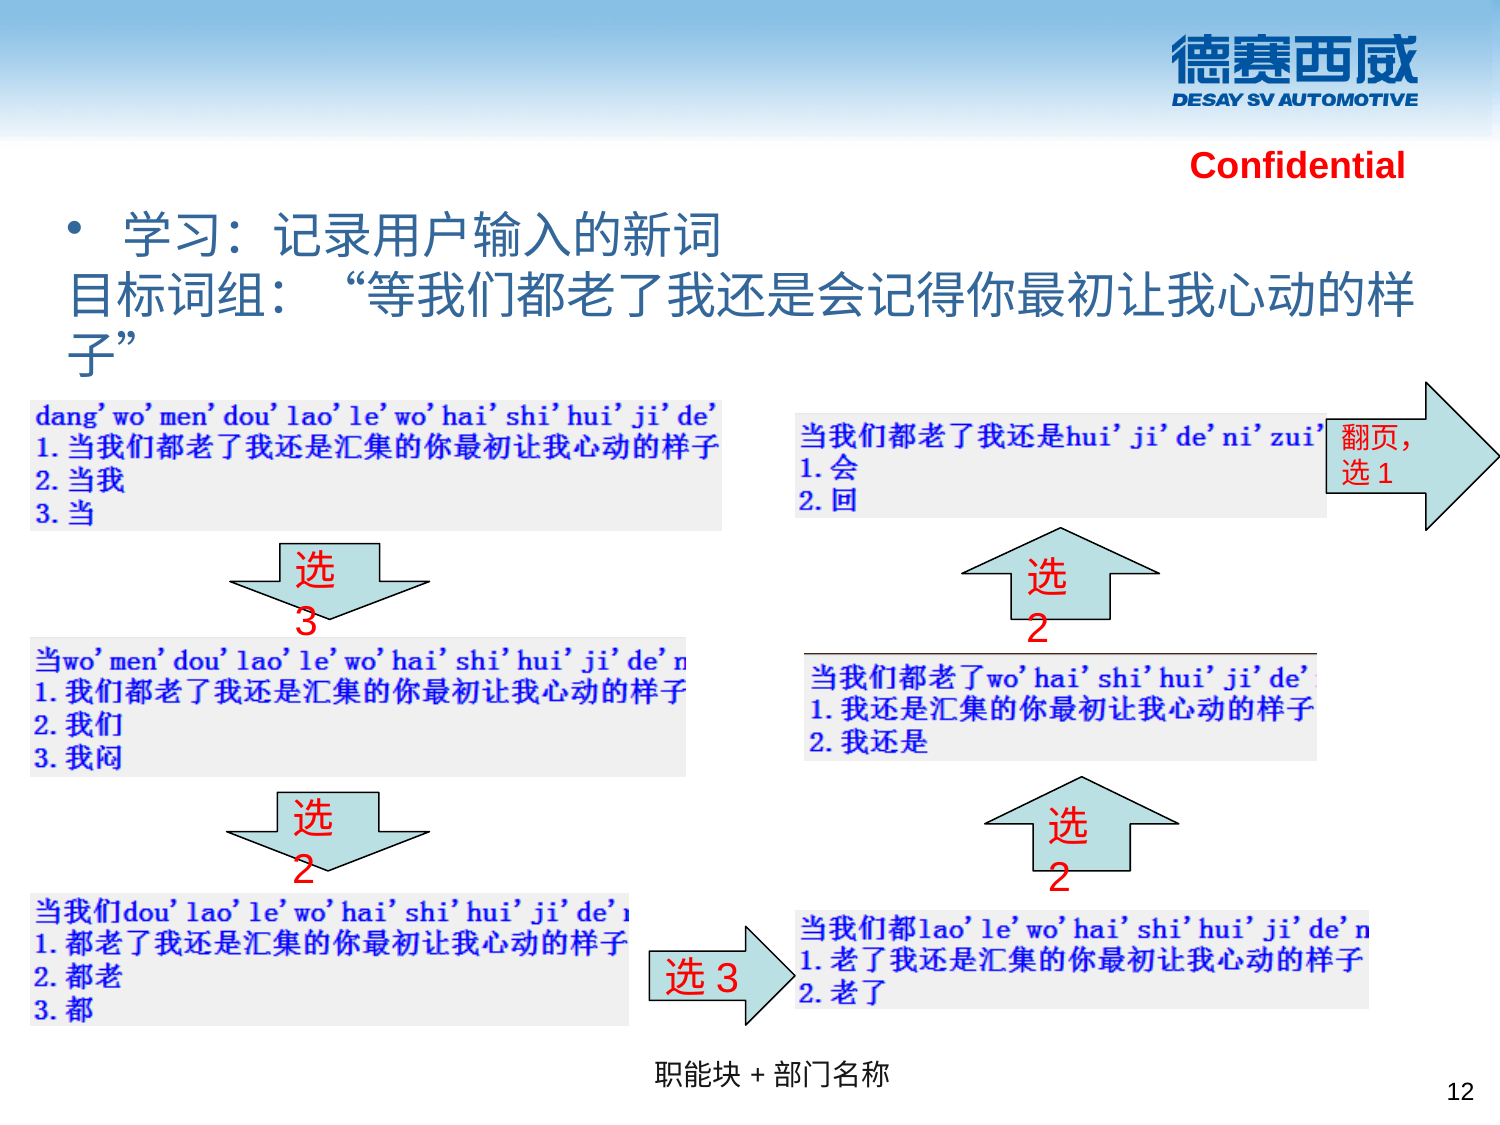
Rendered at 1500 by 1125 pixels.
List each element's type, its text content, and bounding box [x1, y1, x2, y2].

text_box 选2 [226, 792, 430, 871]
slide_number 12 [1064, 1067, 1490, 1125]
picture [0, 0, 1500, 1125]
text_box 翻页，选1 [1331, 382, 1500, 531]
picture [794, 412, 1327, 519]
text_box 选2 [984, 776, 1179, 871]
text_box 选3 [229, 543, 430, 620]
list 学习：记录用户输入的新词 目标词组：“等我们都老了我还是会记得你最初让我心动的样子” [51, 195, 1432, 1003]
picture [804, 652, 1318, 762]
text_box 选3 [649, 926, 789, 1026]
text_box 选2 [961, 527, 1160, 620]
